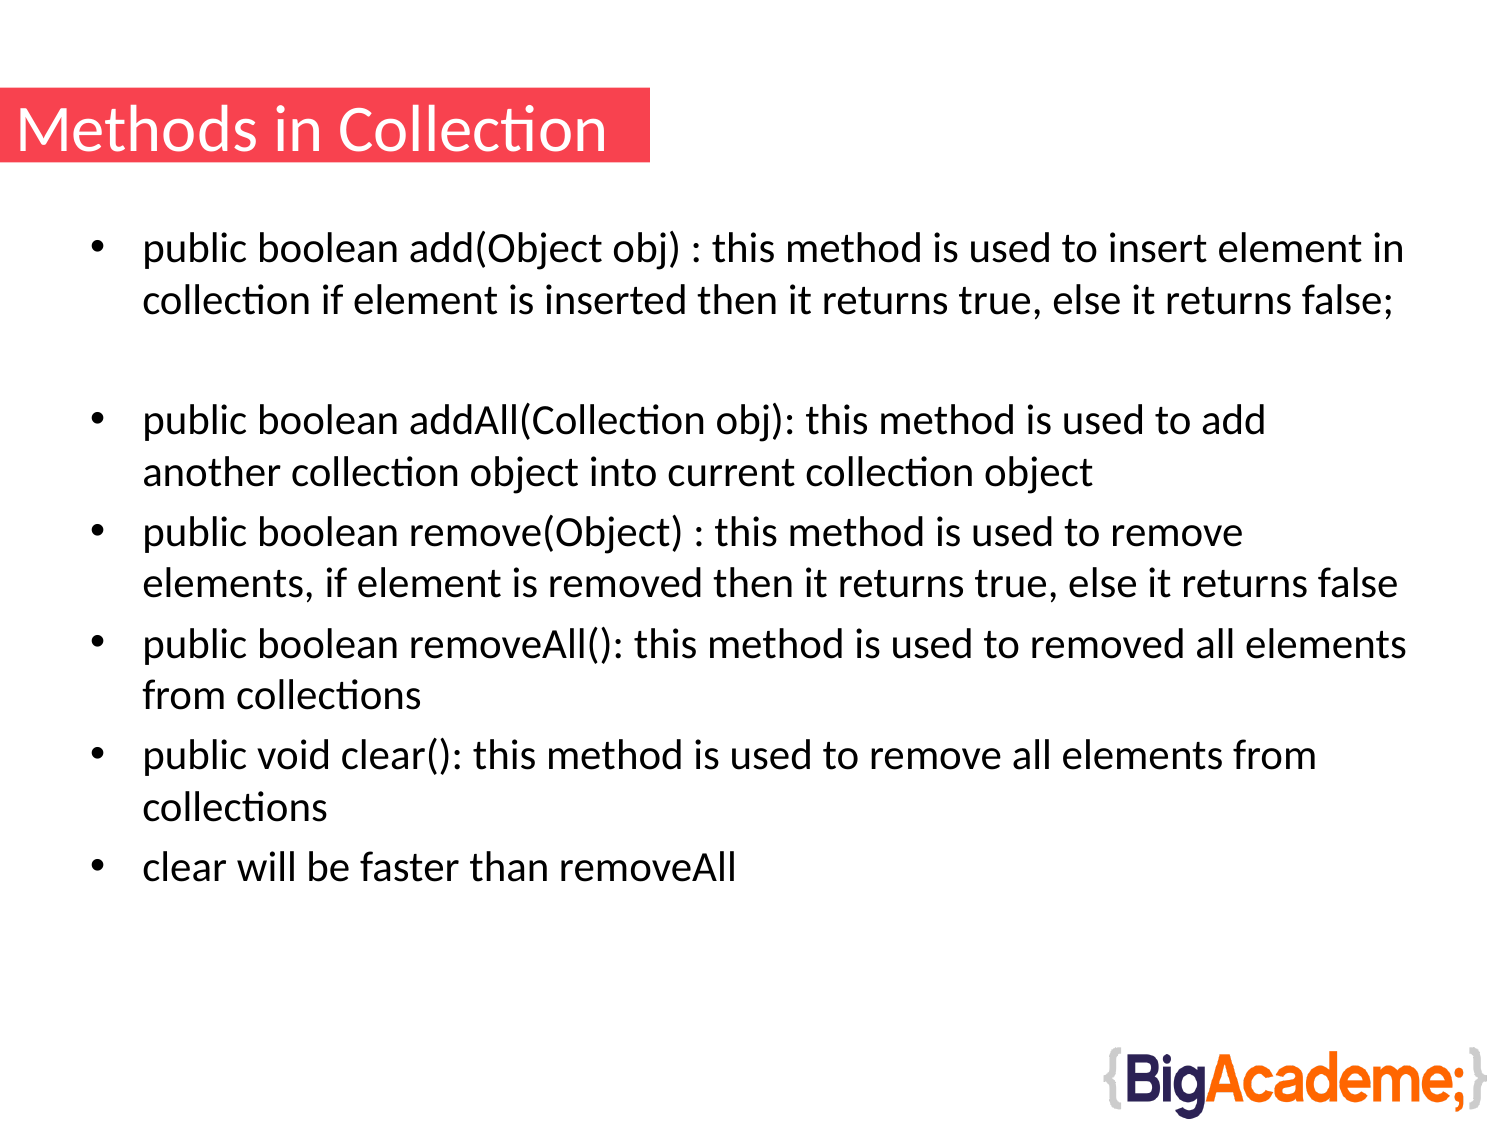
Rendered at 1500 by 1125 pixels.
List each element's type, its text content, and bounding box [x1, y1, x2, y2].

list public boolean add(Object obj) : this method is used to insert element in collection if element is inserted then it returns true, else it returns false; public boolean addAll(Collection obj): this method is used to add another collection object into current collection object public boolean remove(Object) : this method is used to remove elements, if element is removed then it returns true, else it returns false public boolean removeAll(): this method is used to removed all elements from collections public void clear(): this method is used to remove all elements from collections clear will be faster than removeAll [75, 212, 1425, 993]
title Methods in Collection [0, 87, 650, 163]
picture [1100, 1040, 1496, 1125]
